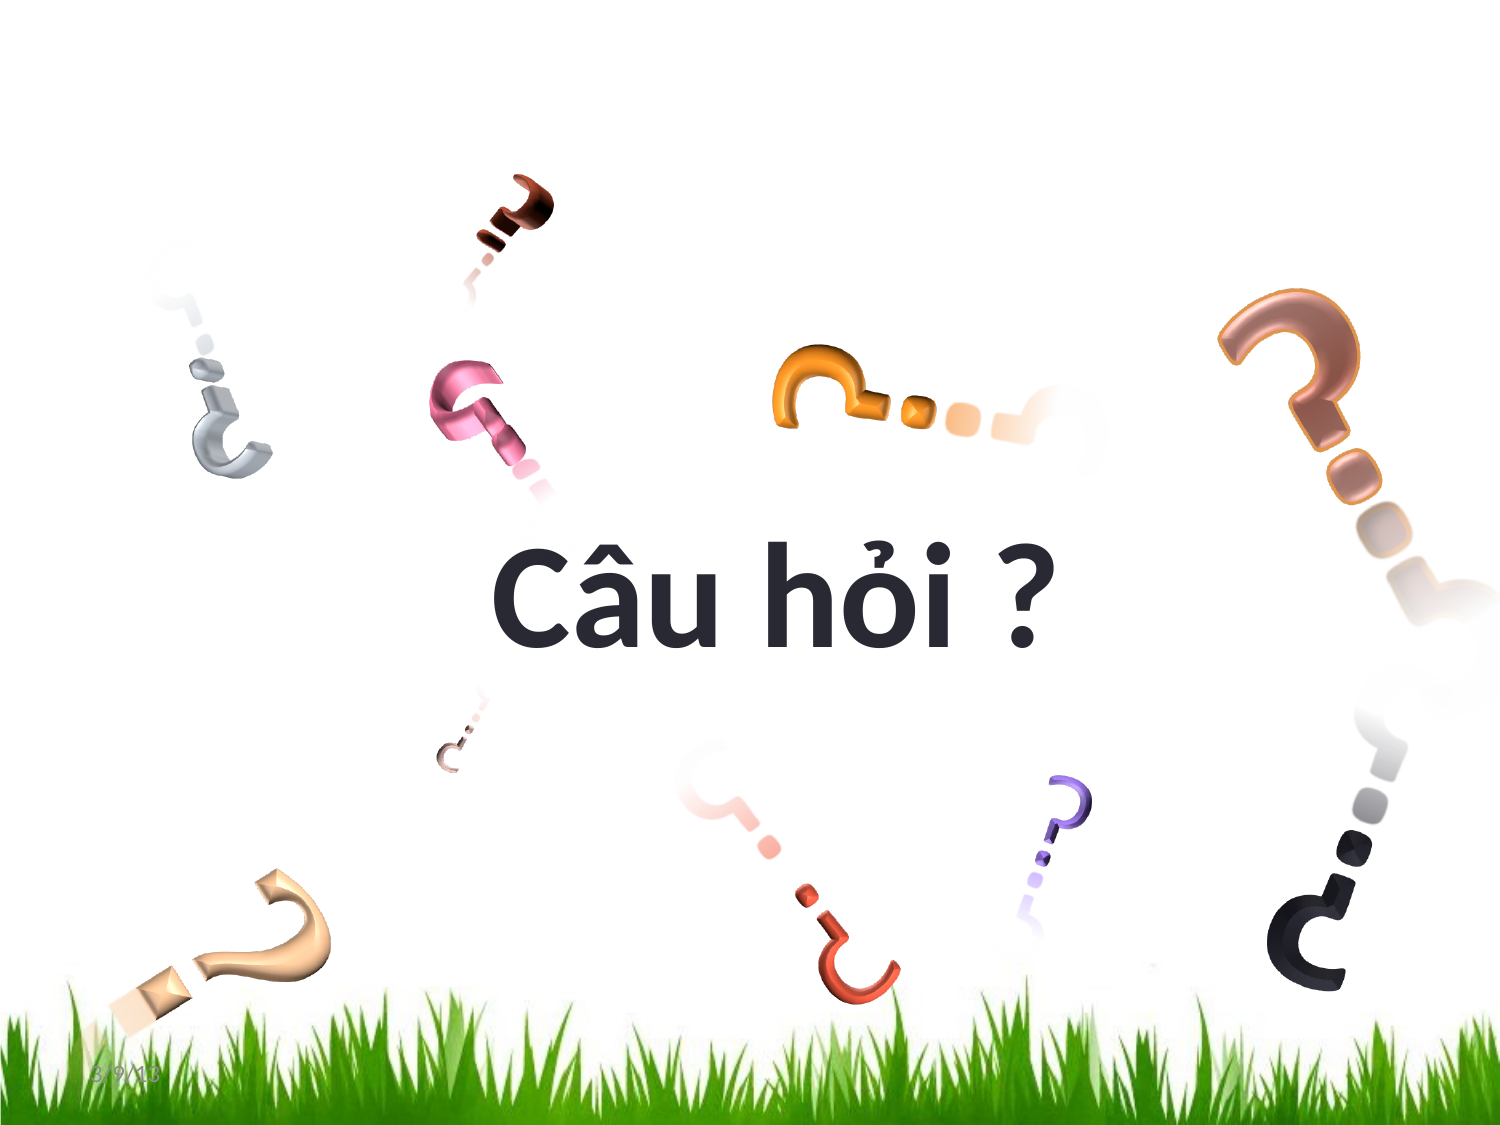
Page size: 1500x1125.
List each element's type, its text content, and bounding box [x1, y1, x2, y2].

text_box [398, 329, 609, 571]
text_box [956, 769, 1100, 1019]
text_box [102, 160, 277, 491]
text_box [606, 665, 908, 1020]
text_box [430, 642, 532, 777]
text_box [386, 155, 570, 375]
text_box Câu hỏi ? [489, 495, 1063, 678]
text_box [0, 859, 348, 1125]
text_box [1207, 263, 1500, 835]
text_box [1252, 835, 1500, 1000]
text_box [348, 962, 1500, 1125]
text_box [766, 336, 1199, 513]
